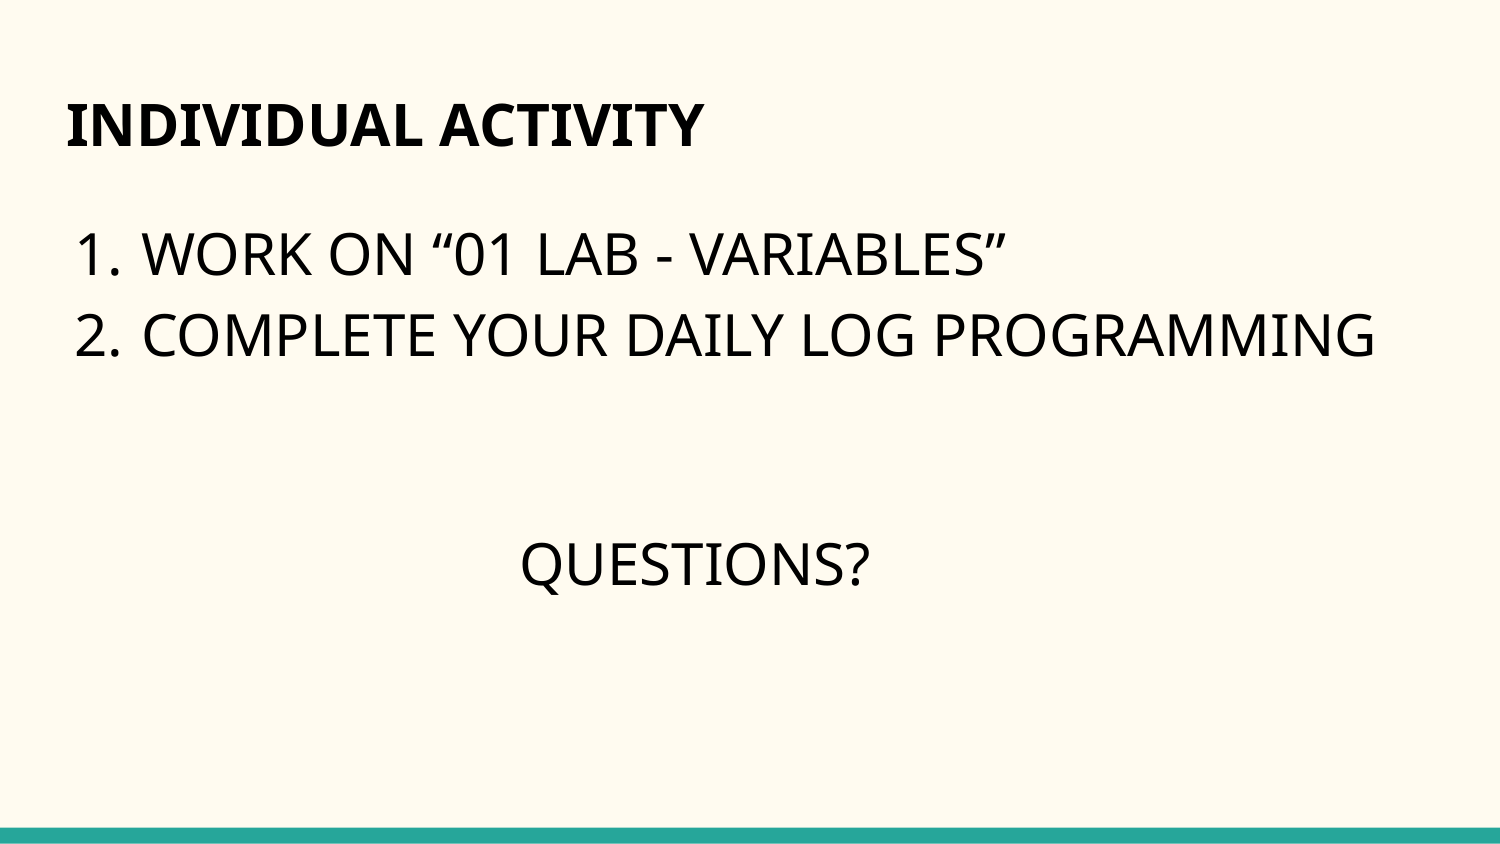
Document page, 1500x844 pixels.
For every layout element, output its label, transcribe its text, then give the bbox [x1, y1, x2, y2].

text_box QUESTIONS? [504, 512, 944, 613]
title INDIVIDUAL ACTIVITY [51, 72, 1449, 174]
list WORK ON “01 LAB - VARIABLES” COMPLETE YOUR DAILY LOG PROGRAMMING [51, 192, 1449, 750]
